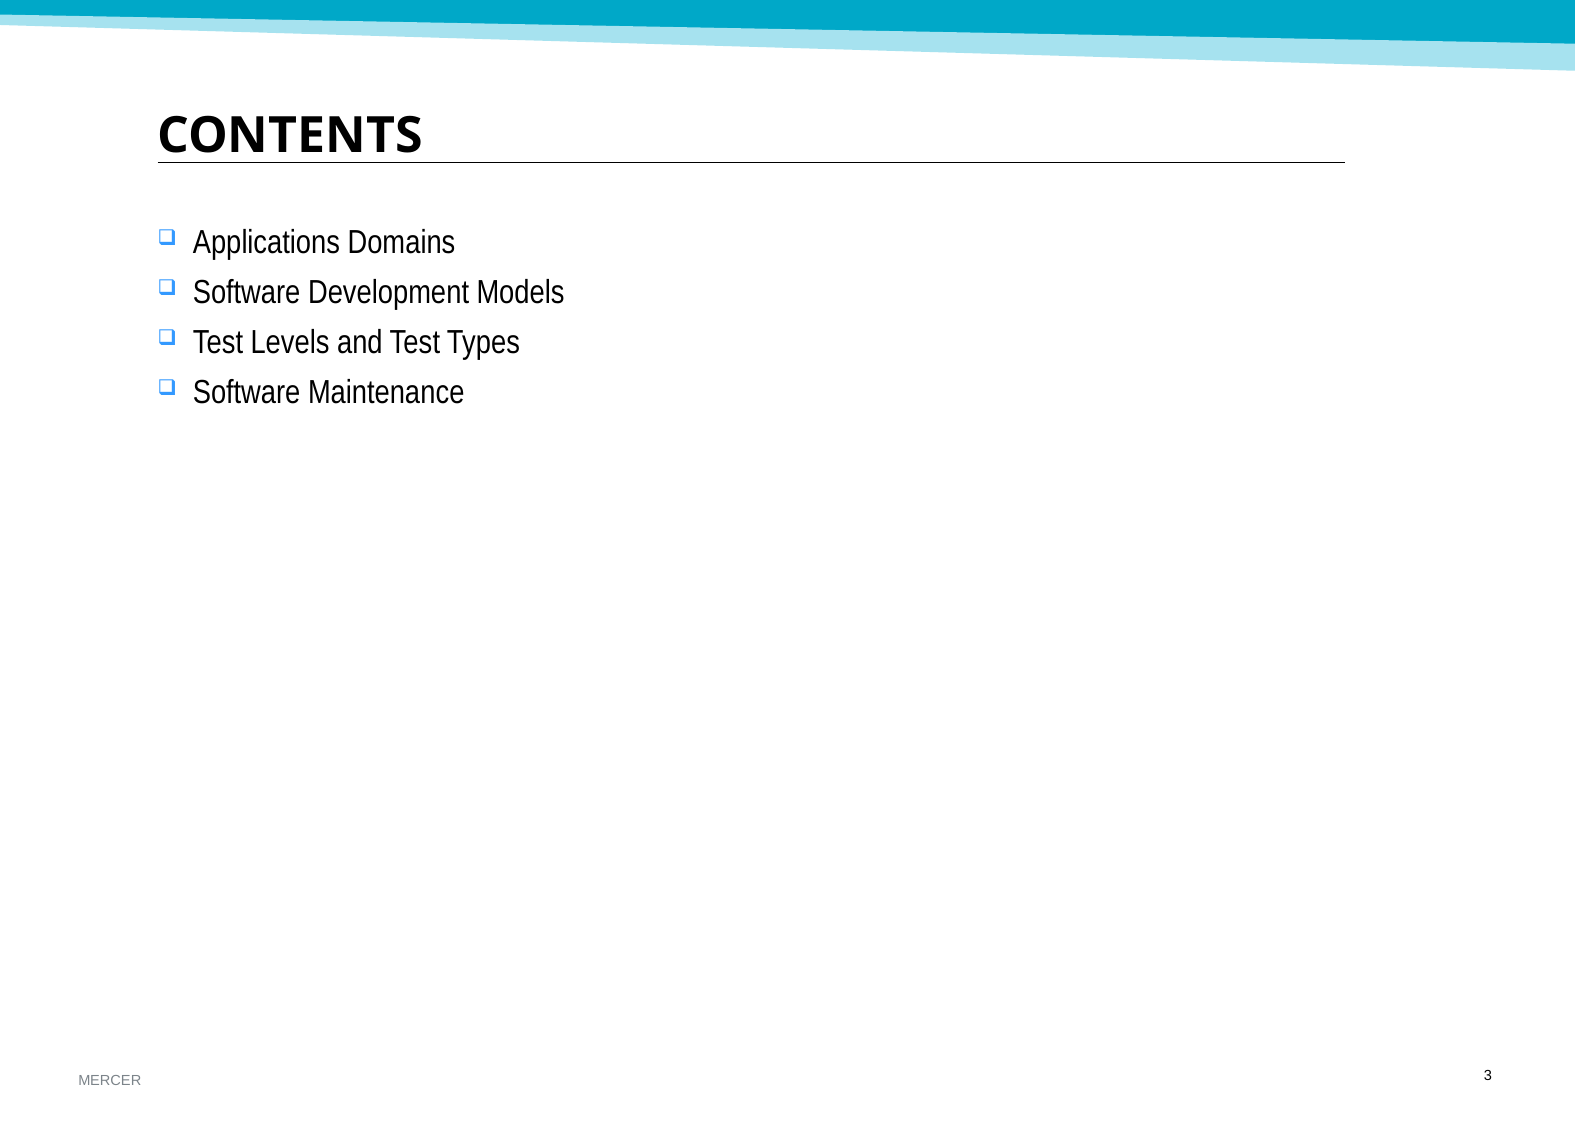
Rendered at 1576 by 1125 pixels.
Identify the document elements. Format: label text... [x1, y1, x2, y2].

text_box CONTENTS [157, 117, 1379, 163]
text_box [157, 229, 1261, 900]
text_box 2 [1439, 1068, 1492, 1094]
text_box Applications Domains Software Development Models Test Levels and Test Types Software Maintenance [157, 227, 1208, 898]
